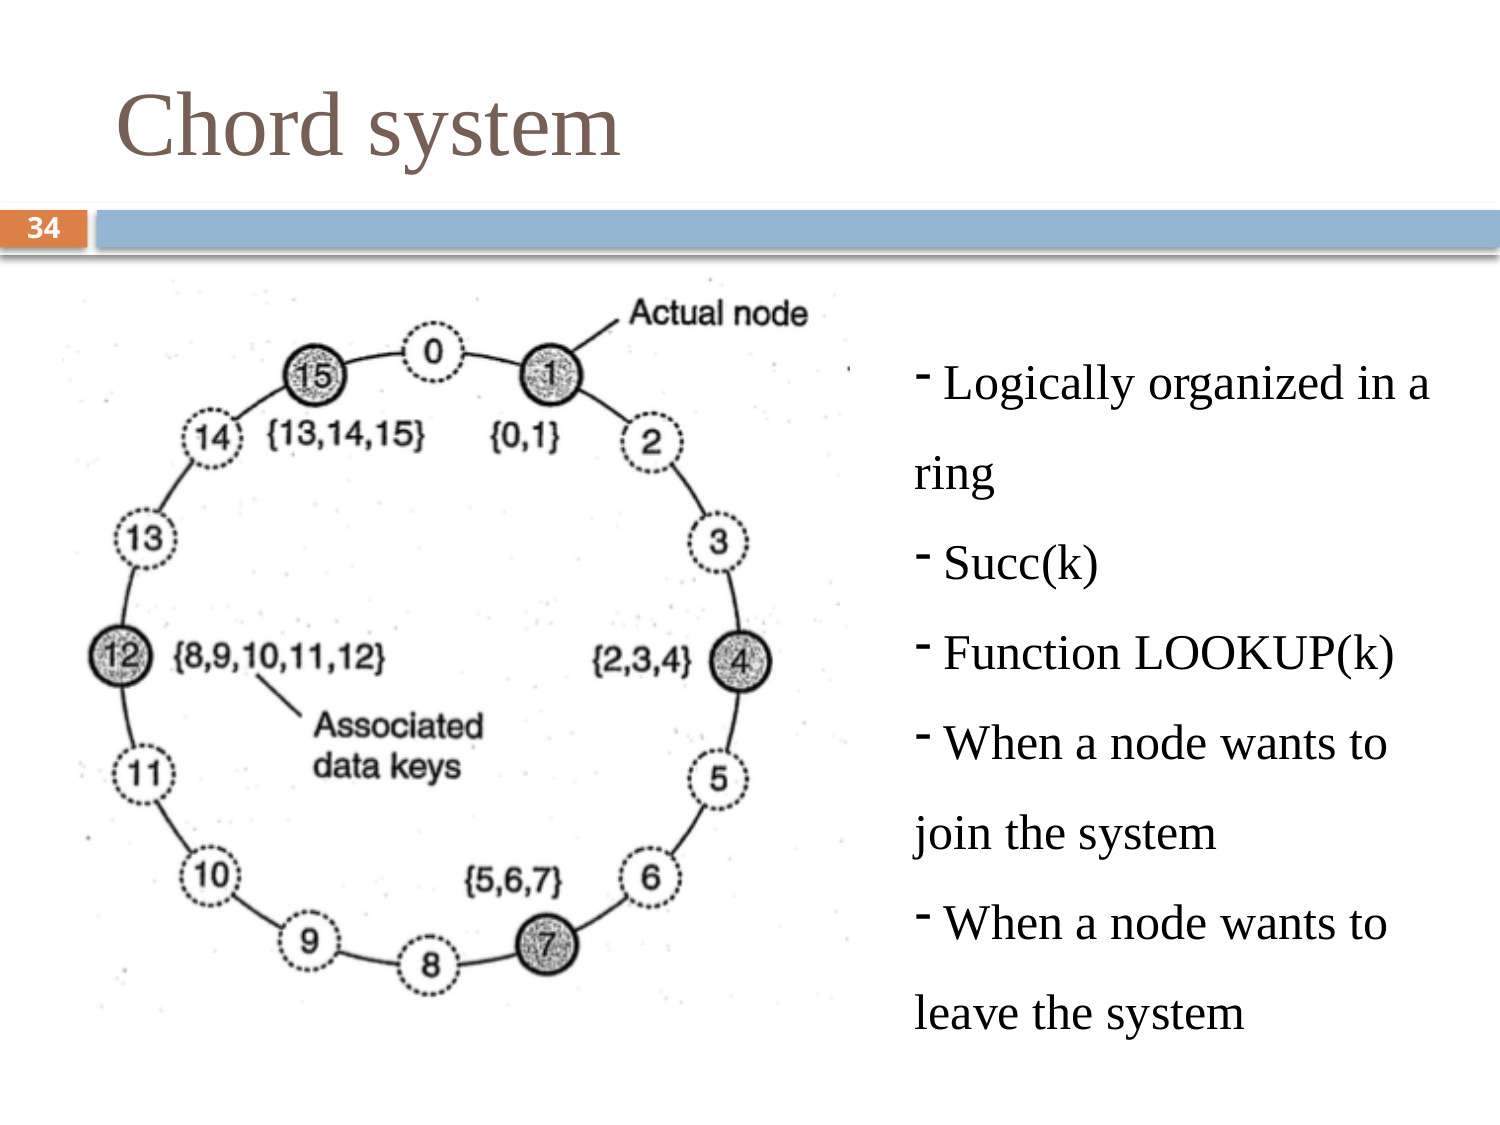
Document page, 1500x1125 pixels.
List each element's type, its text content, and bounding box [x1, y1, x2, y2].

text_box Logically organized in a ring Succ(k) Function LOOKUP(k) When a node wants to join the system When a node wants to leave the system [900, 312, 1450, 1048]
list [62, 274, 851, 1038]
slide_number 34 [0, 208, 88, 249]
title Chord system [100, 37, 1438, 200]
